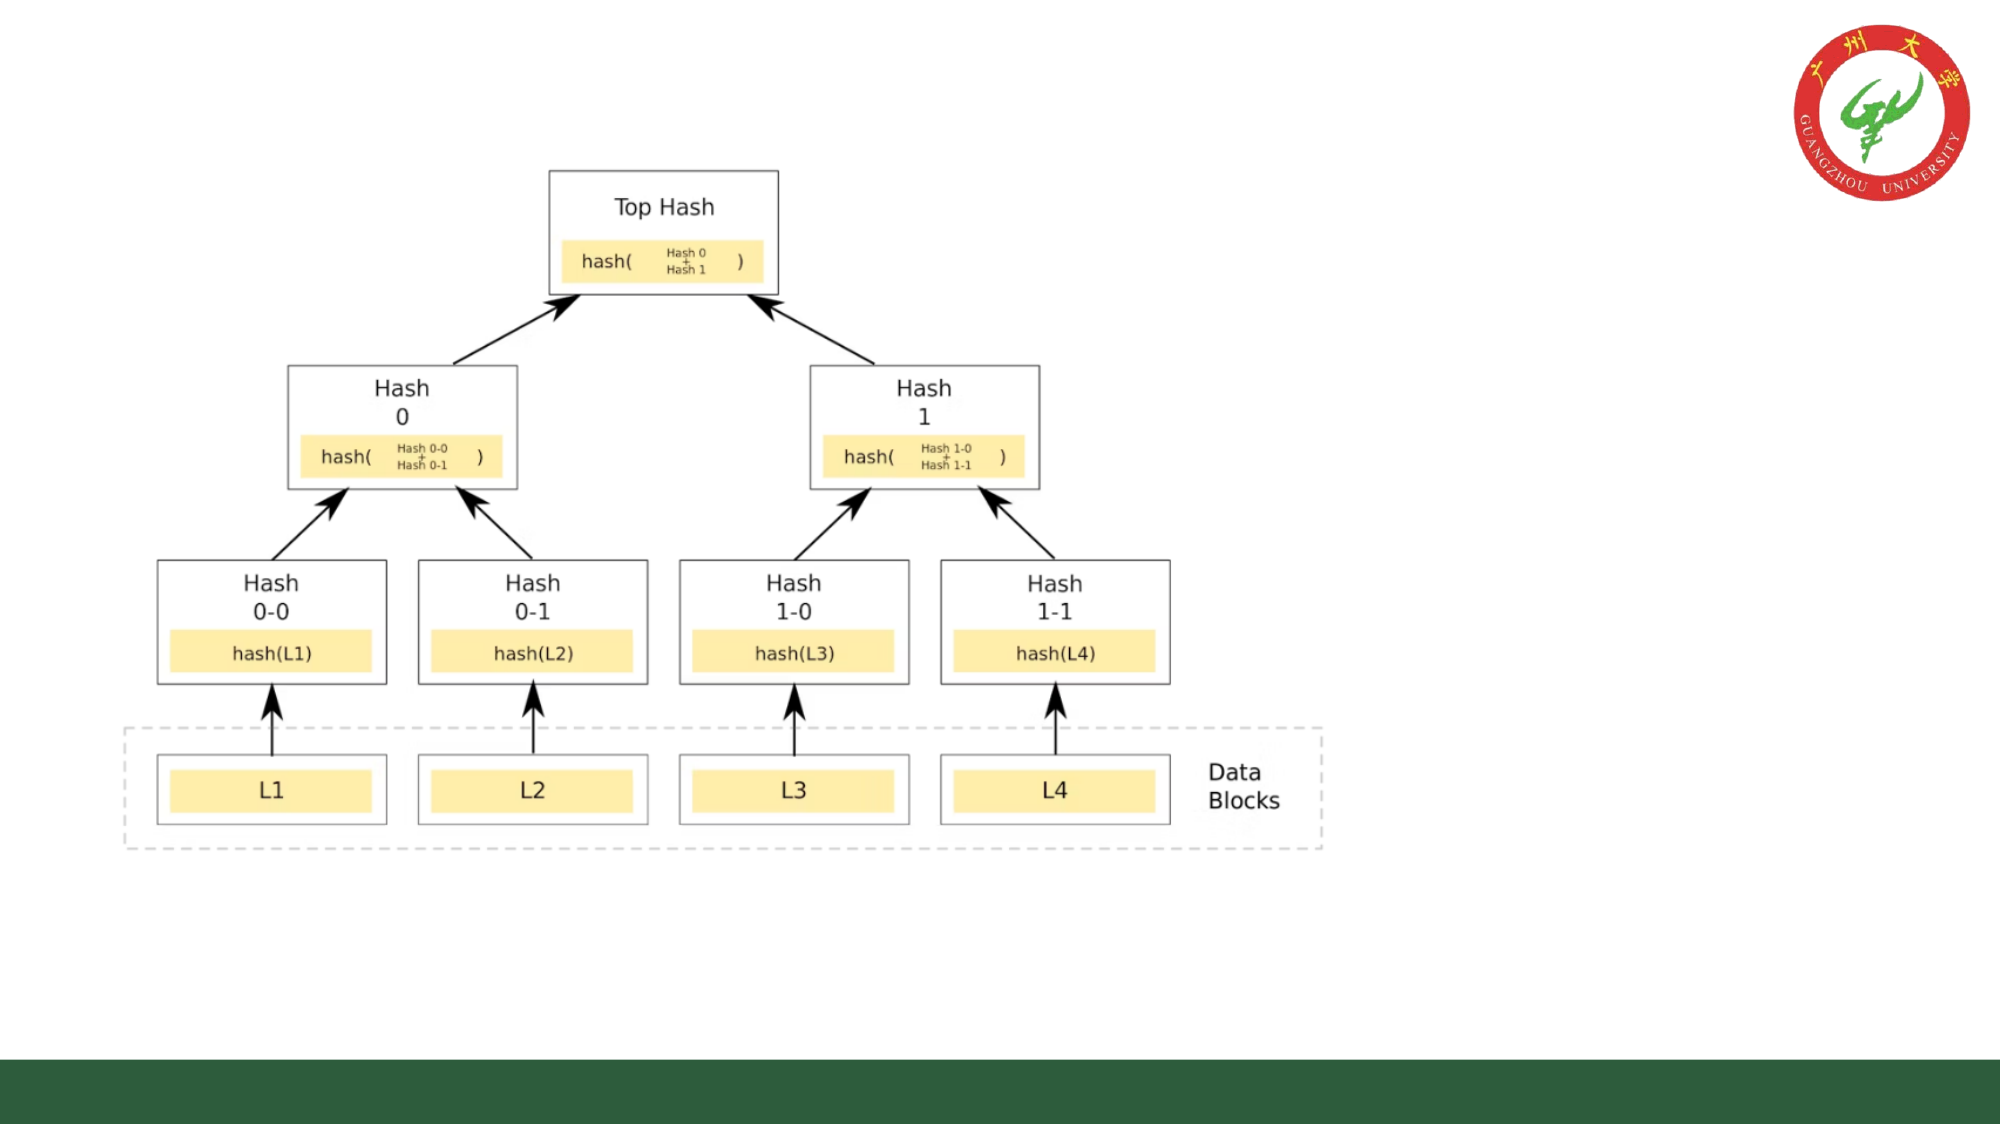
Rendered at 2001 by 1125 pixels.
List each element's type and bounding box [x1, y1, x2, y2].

picture [86, 136, 1347, 873]
picture [1788, 22, 1974, 209]
text_box [0, 1058, 2000, 1125]
